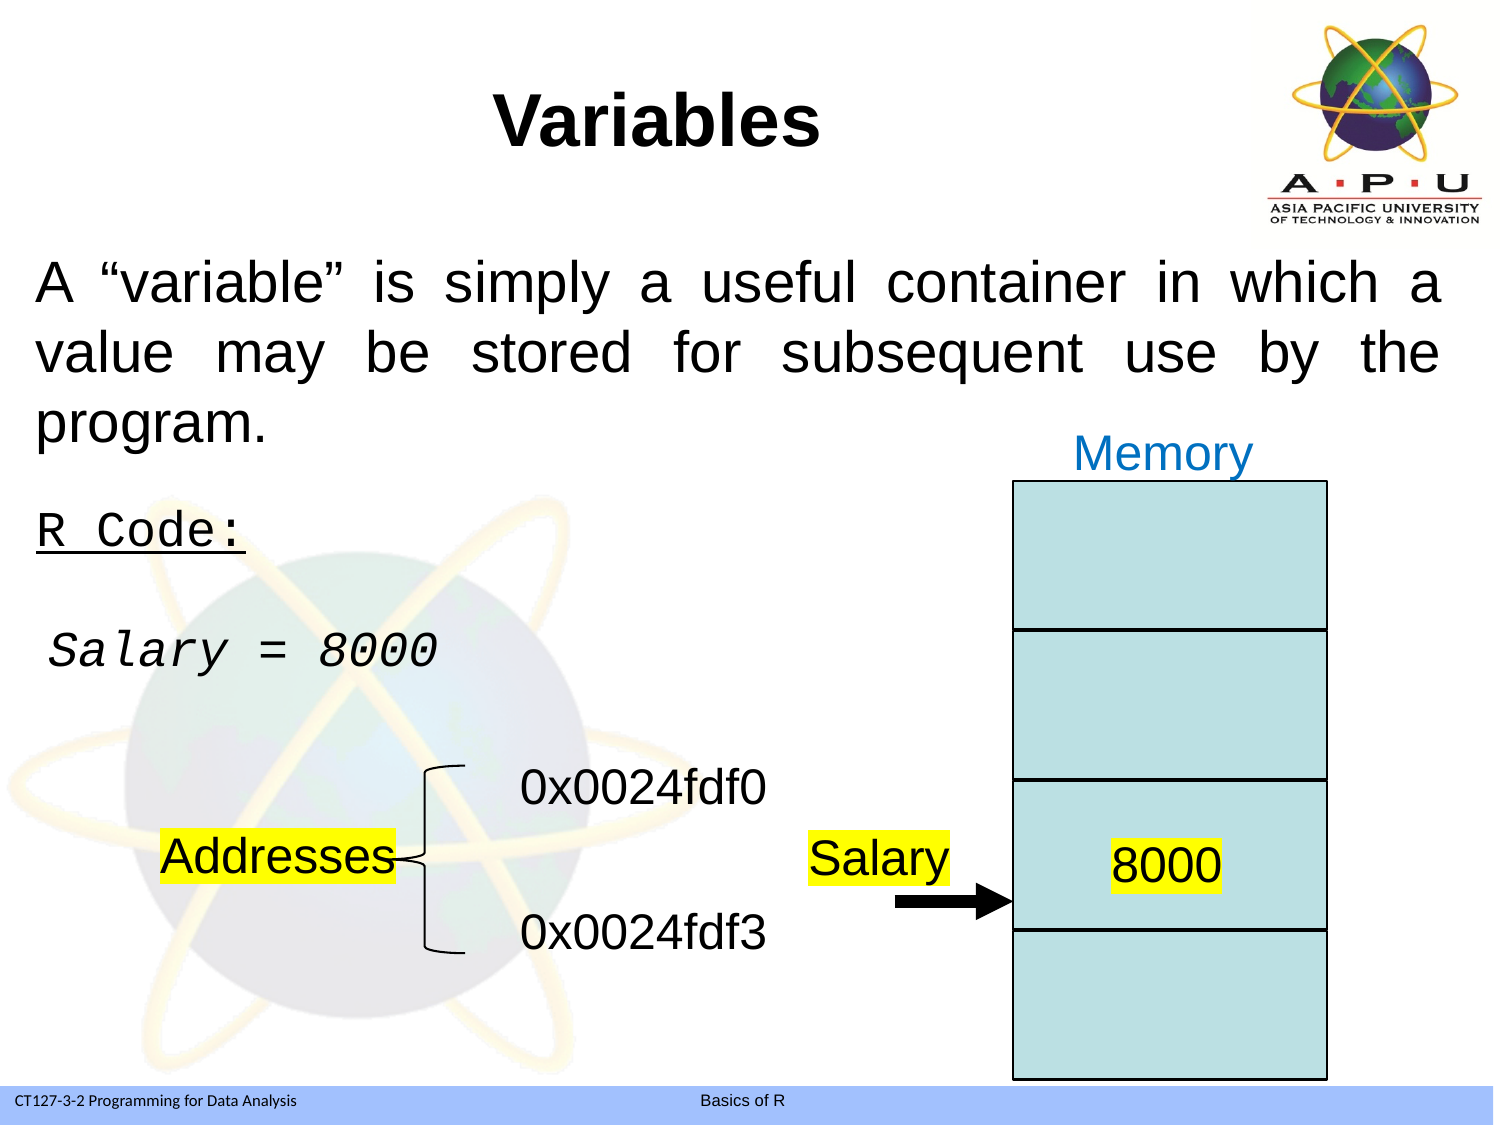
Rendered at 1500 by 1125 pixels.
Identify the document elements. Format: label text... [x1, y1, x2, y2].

text_box [384, 765, 466, 954]
text_box Addresses [121, 816, 424, 891]
text_box [1013, 631, 1328, 780]
text_box [1013, 481, 1328, 630]
text_box 0x0024fdf0 [486, 746, 801, 822]
text_box Memory [1048, 462, 1279, 489]
text_box [1013, 931, 1328, 1080]
text_box A “variable” is simply a useful container in which a value may be stored for subsequent use by the program. [20, 236, 1459, 462]
text_box [1013, 781, 1328, 930]
title Variables [79, 22, 1235, 210]
text_box 0x0024fdf3 [486, 891, 801, 967]
text_box R Code: Salary = 8000 [21, 489, 466, 684]
text_box Salary [763, 817, 995, 893]
picture [1251, 0, 1500, 249]
text_box 8000 [1051, 825, 1282, 901]
